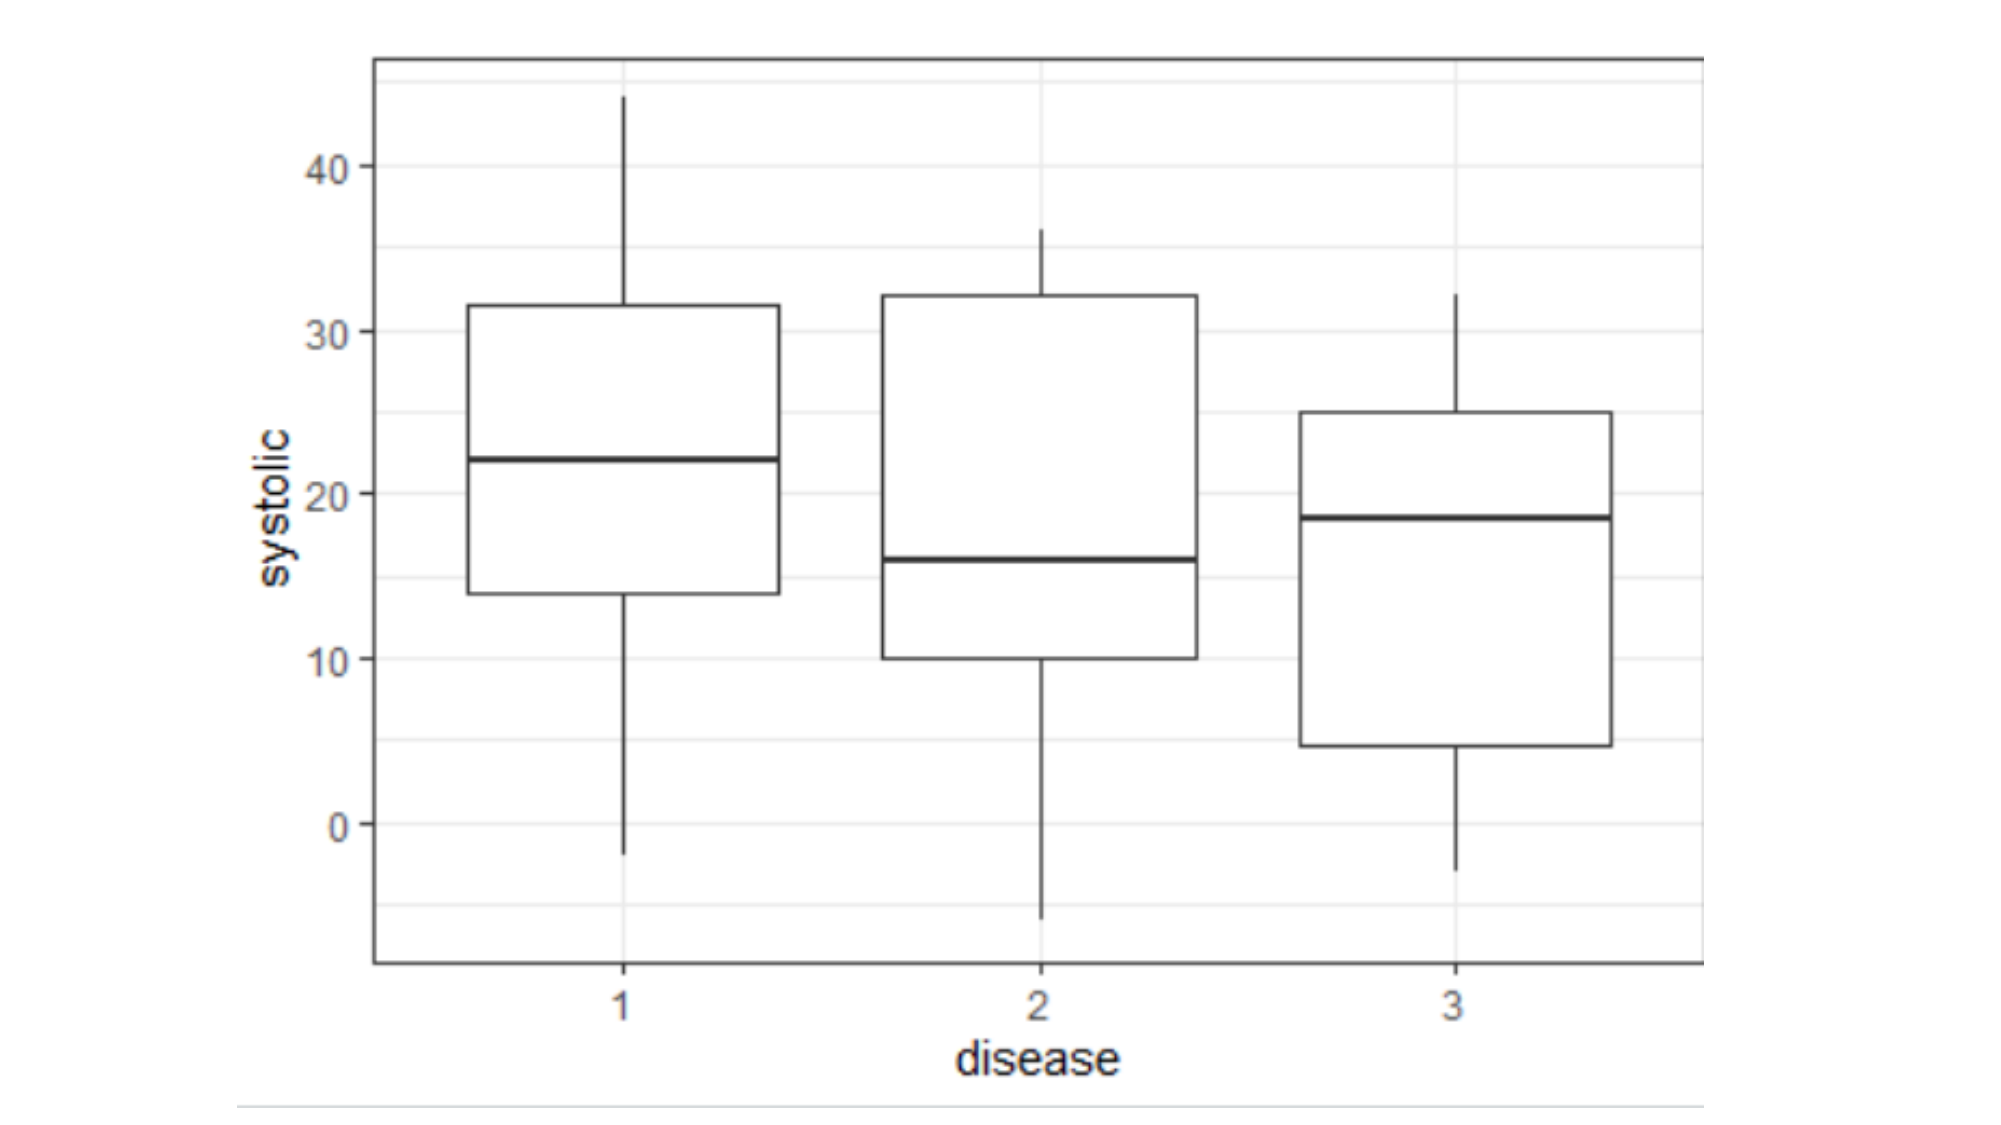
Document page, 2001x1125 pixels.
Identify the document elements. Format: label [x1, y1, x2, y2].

picture [237, 44, 1704, 1108]
